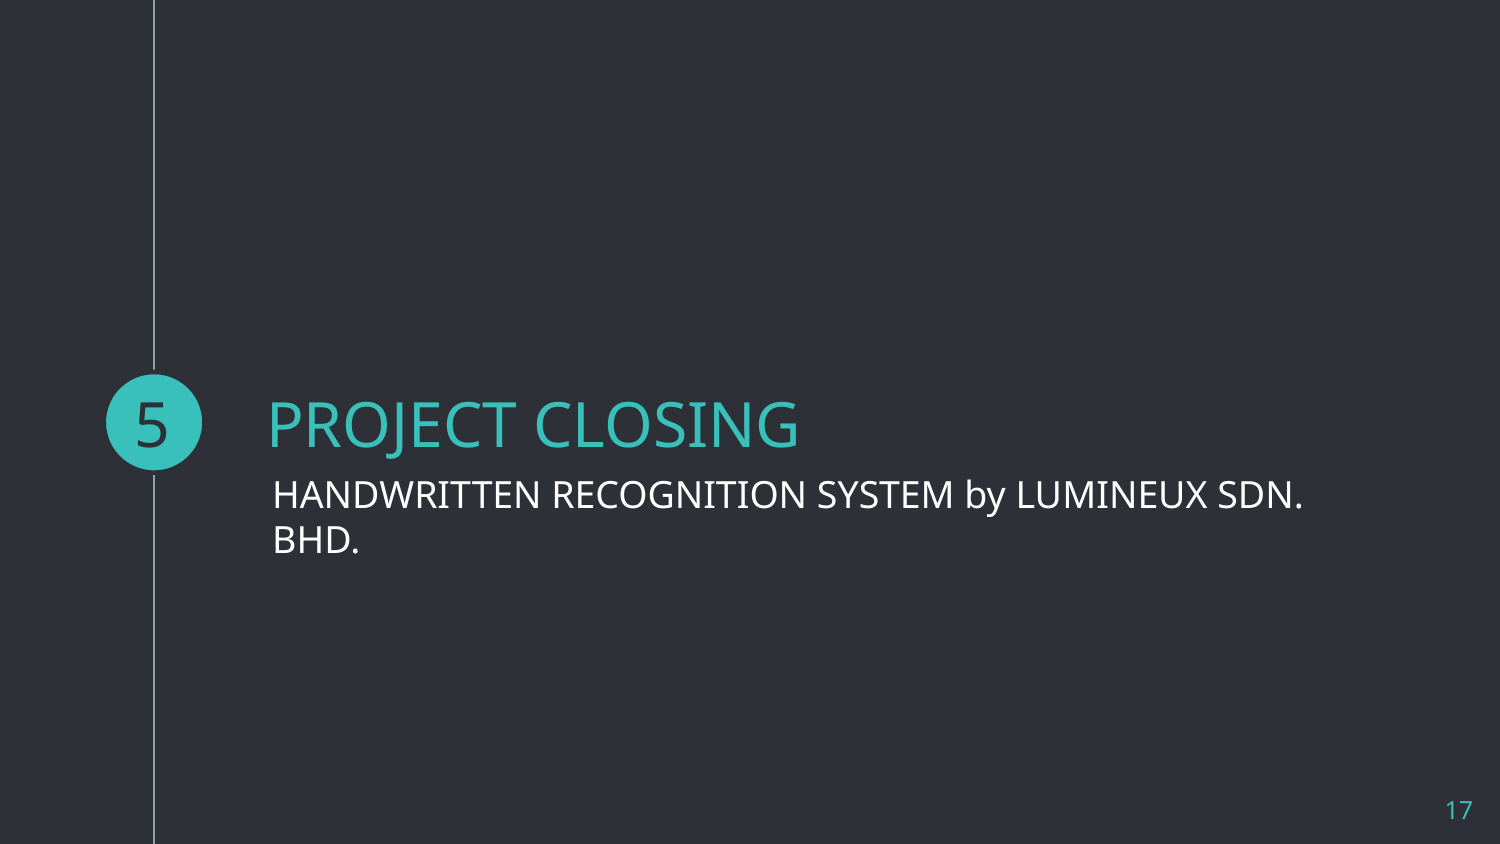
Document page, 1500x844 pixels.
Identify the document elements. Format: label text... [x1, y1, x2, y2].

subtitle HANDWRITTEN RECOGNITION SYSTEM by LUMINEUX SDN. BHD. [257, 456, 1394, 515]
text_box 5 [86, 373, 218, 471]
slide_number 17 [1398, 779, 1489, 832]
title PROJECT CLOSING [250, 378, 1362, 466]
